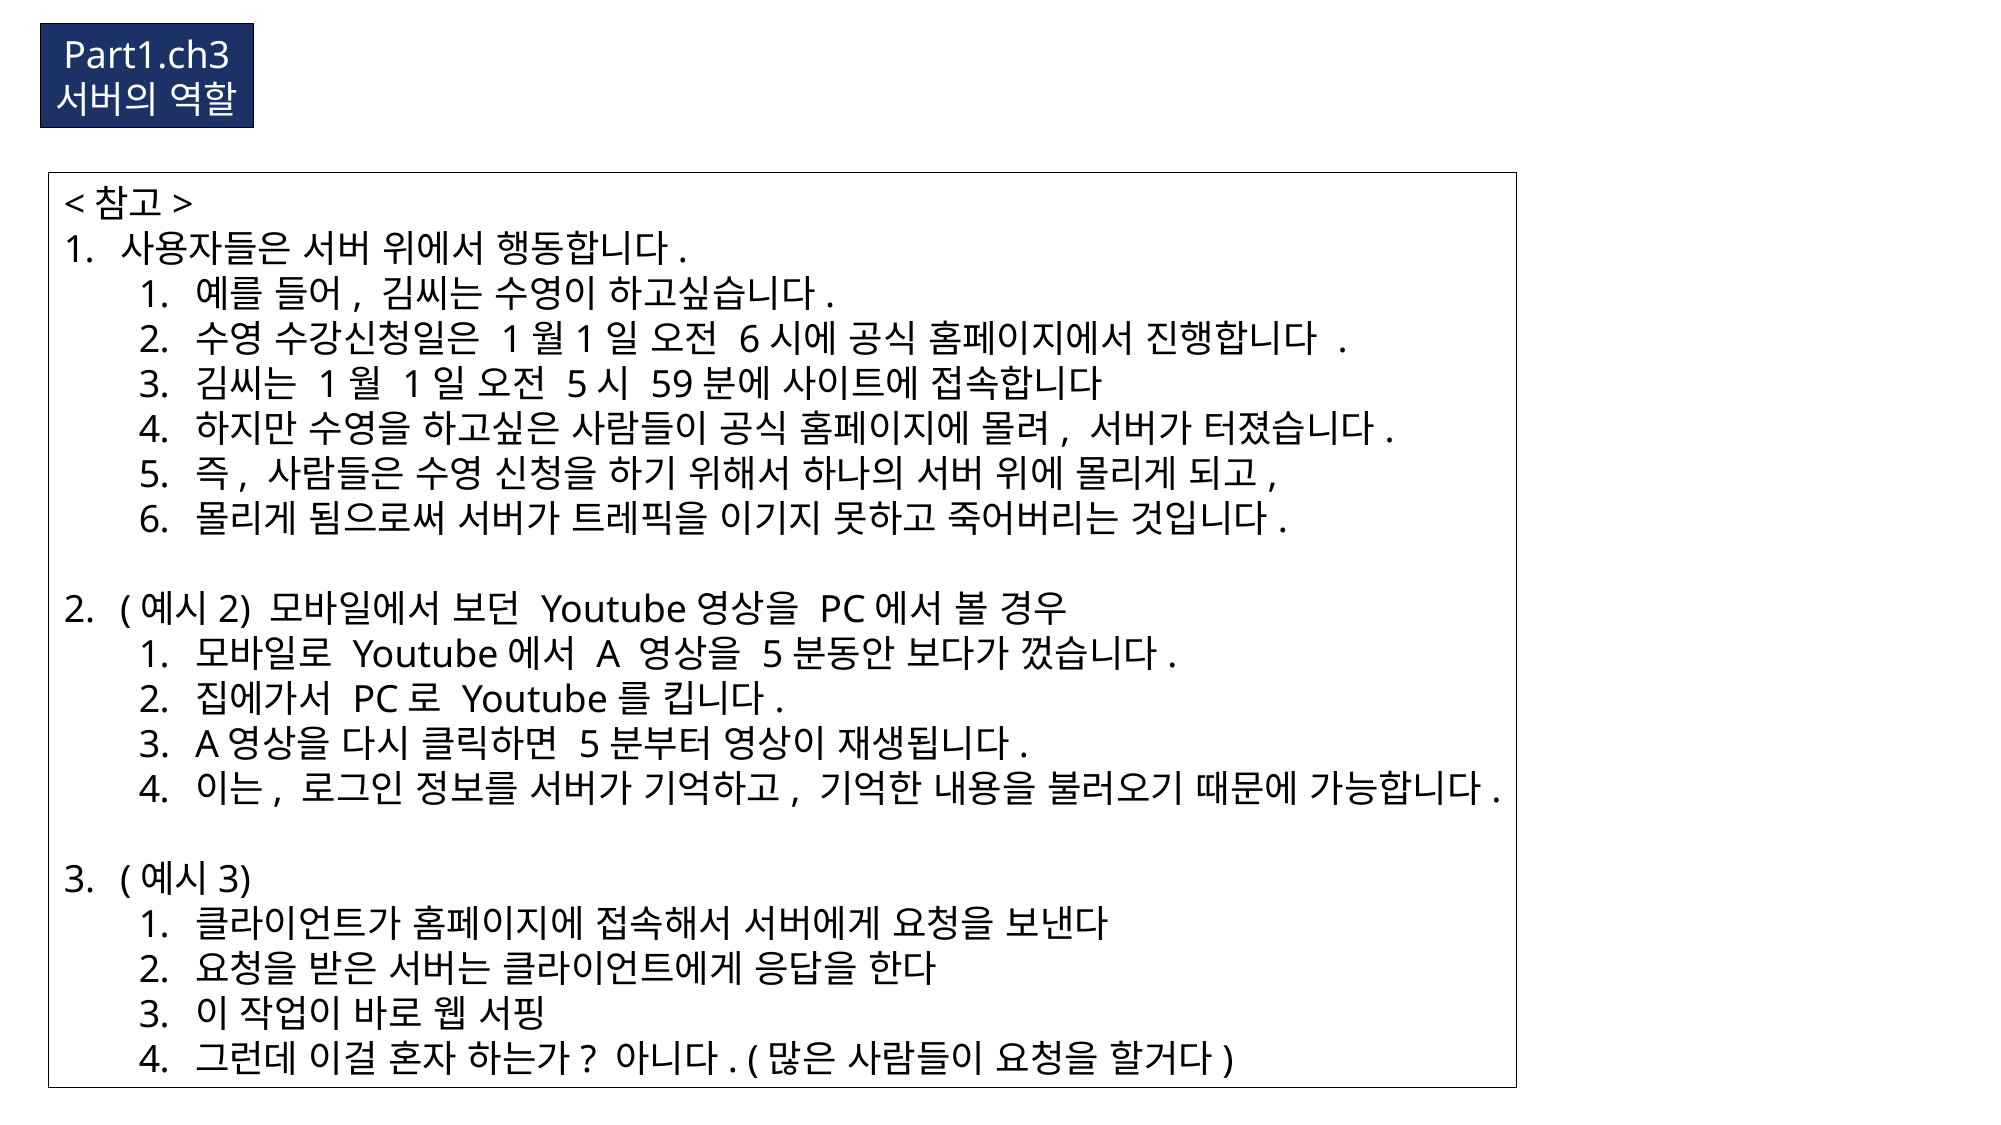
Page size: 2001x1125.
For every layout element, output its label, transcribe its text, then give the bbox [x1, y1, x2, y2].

text_box <참고> 사용자들은 서버 위에서 행동합니다. 예를 들어, 김씨는 수영이 하고싶습니다. 수영 수강신청일은 1월1일 오전 6시에 공식 홈페이지에서 진행합니다 . 김씨는 1월 1일 오전 5시 59분에 사이트에 접속합니다 하지만 수영을 하고싶은 사람들이 공식 홈페이지에 몰려, 서버가 터졌습니다. 즉, 사람들은 수영 신청을 하기 위해서 하나의 서버 위에 몰리게 되고, 몰리게 됨으로써 서버가 트레픽을 이기지 못하고 죽어버리는 것입니다. (예시2) 모바일에서 보던 Youtube영상을 PC에서 볼 경우 모바일로 Youtube에서 A 영상을 5분동안 보다가 껐습니다. 집에가서 PC로 Youtube를 킵니다. A영상을 다시 클릭하면 5분부터 영상이 재생됩니다. 이는, 로그인 정보를 서버가 기억하고, 기억한 내용을 불러오기 때문에 가능합니다. (예시3) 클라이언트가 홈페이지에 접속해서 서버에게 요청을 보낸다 요청을 받은 서버는 클라이언트에게 응답을 한다 이 작업이 바로 웹 서핑 그런데 이걸 혼자 하는가? 아니다. (많은 사람들이 요청을 할거다) [48, 172, 1517, 1088]
text_box Part1.ch3 서버의 역할 [40, 23, 254, 128]
